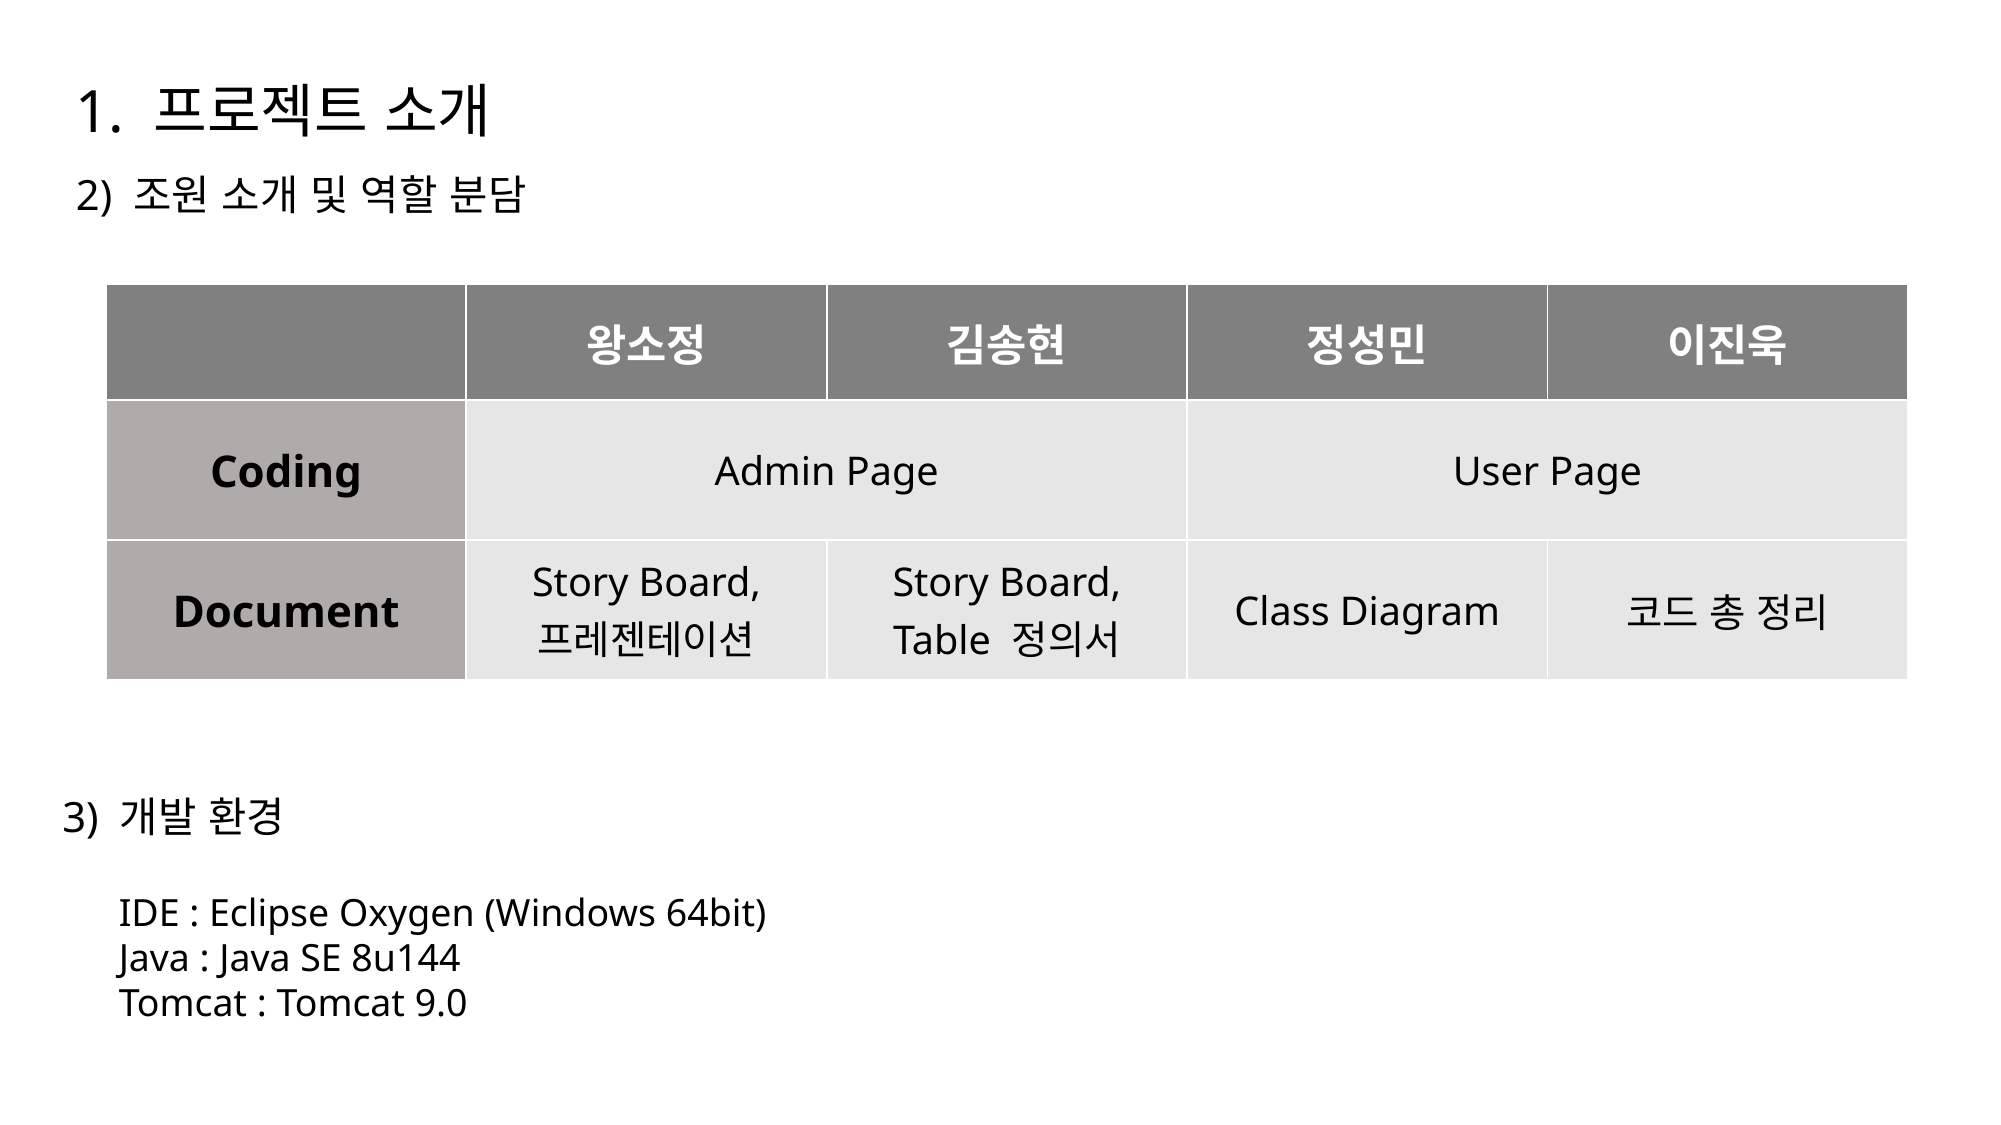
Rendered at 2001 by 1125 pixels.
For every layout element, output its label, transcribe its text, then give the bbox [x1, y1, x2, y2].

table_cell Story Board, 프레젠테이션 [467, 541, 826, 679]
text_box 3) 개발 환경 [47, 758, 301, 849]
table_header [107, 285, 465, 399]
table_cell User Page [1188, 401, 1907, 539]
table_header 정성민 [1188, 285, 1547, 399]
table_cell 코드 총 정리 [1548, 541, 1907, 679]
text_box IDE : Eclipse Oxygen (Windows 64bit) Java : Java SE 8u144 Tomcat : Tomcat 9.0 [104, 881, 782, 1032]
table_header 이진욱 [1548, 285, 1907, 399]
table_cell Class Diagram [1188, 541, 1547, 679]
table_cell Document [107, 541, 465, 679]
table_header 김송현 [828, 285, 1186, 399]
table_header 왕소정 [467, 285, 826, 399]
table_cell Coding [107, 401, 465, 539]
text_box 1. 프로젝트 소개 2) 조원 소개 및 역할 분담 [61, 31, 542, 226]
table_cell Admin Page [467, 401, 1186, 539]
table_cell Story Board, Table 정의서 [828, 541, 1186, 679]
